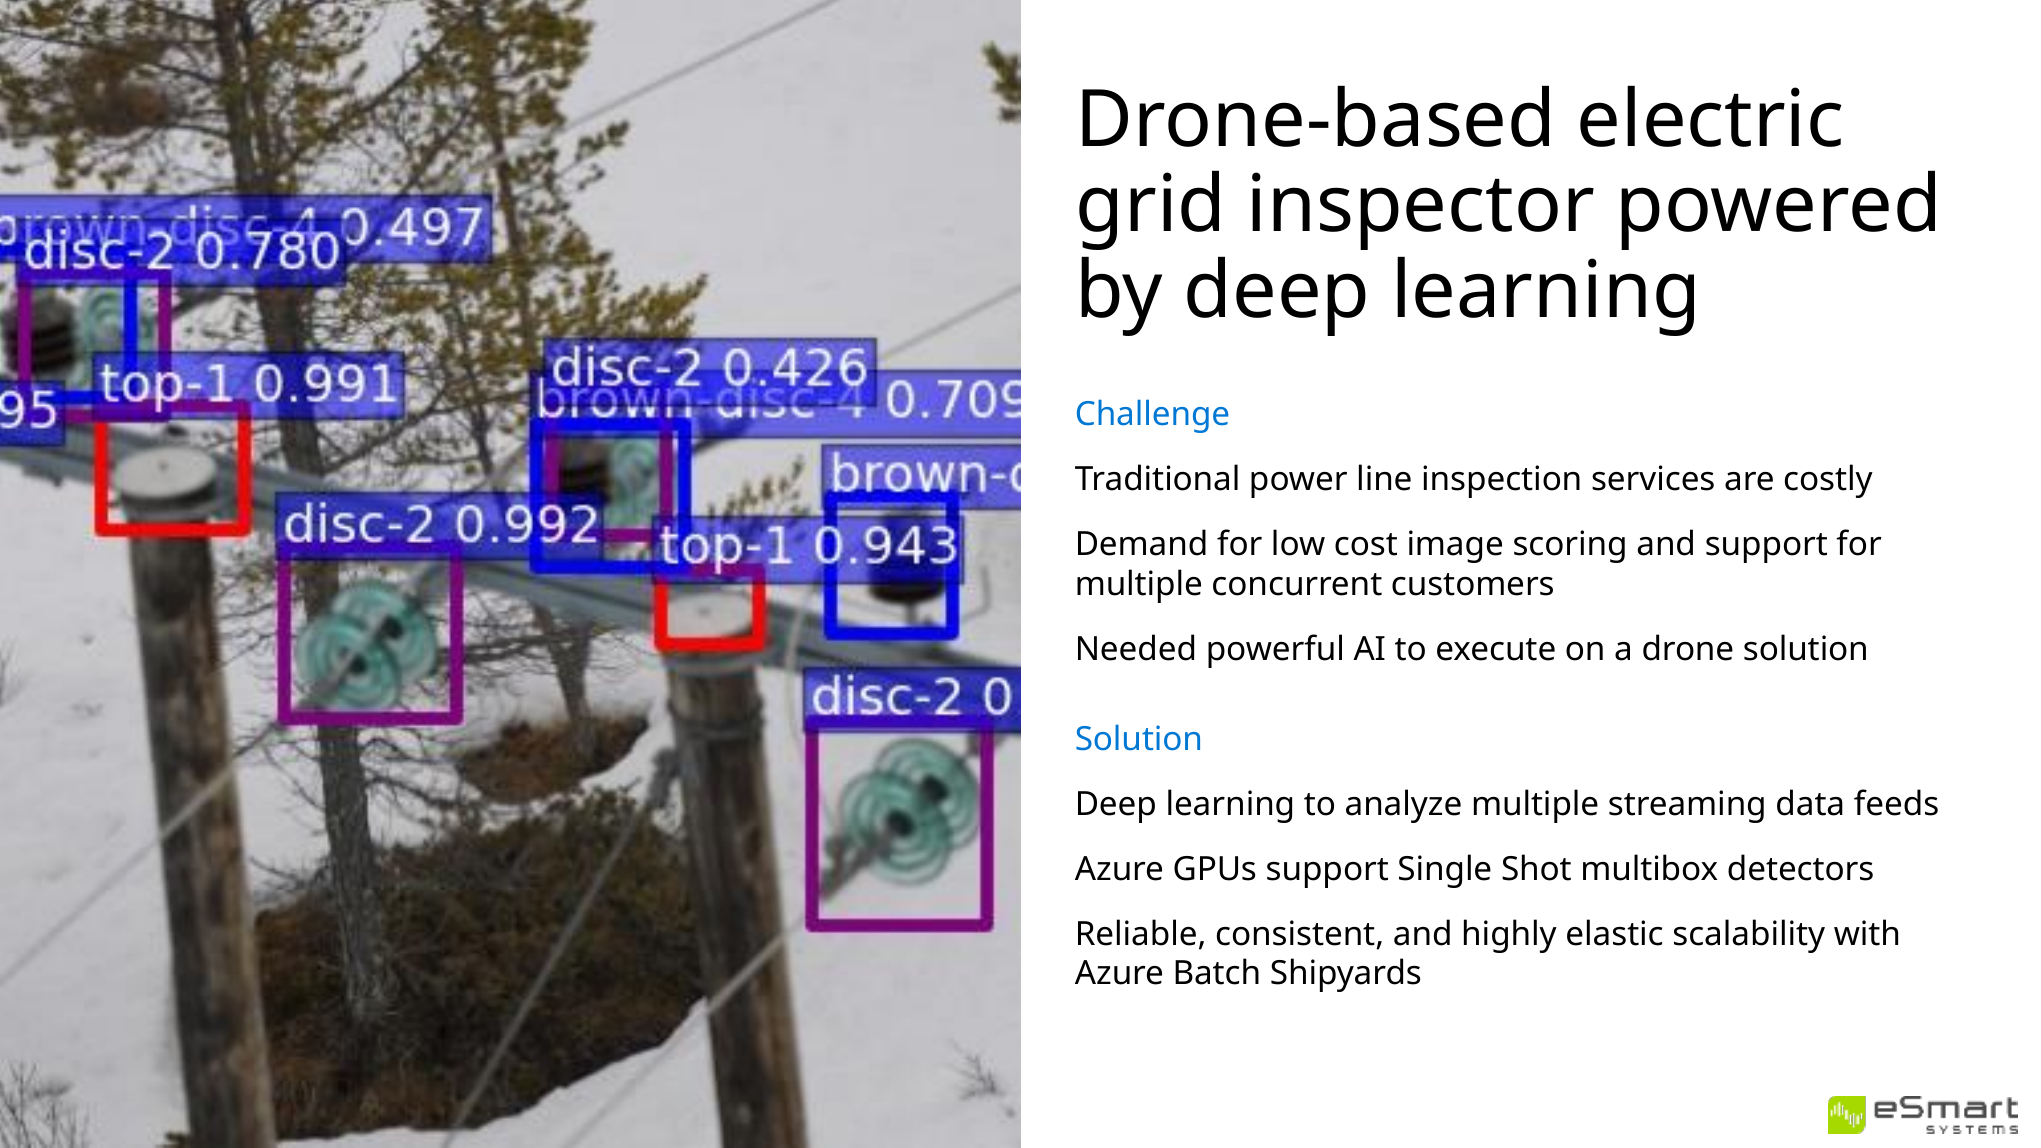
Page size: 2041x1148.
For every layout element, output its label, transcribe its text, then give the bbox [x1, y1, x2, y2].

title Drone-based electric grid inspector powered by deep learning [1075, 50, 1969, 178]
picture [1828, 1096, 2018, 1135]
text_box Challenge Traditional power line inspection services are costly Demand for low cost image scoring and support for multiple concurrent customers Needed powerful AI to execute on a drone solution Solution Deep learning to analyze multiple streaming data feeds Azure GPUs support Single Shot multibox detectors Reliable, consistent, and highly elastic scalability with Azure Batch Shipyards [1060, 385, 1969, 1148]
picture [0, 0, 1021, 1148]
